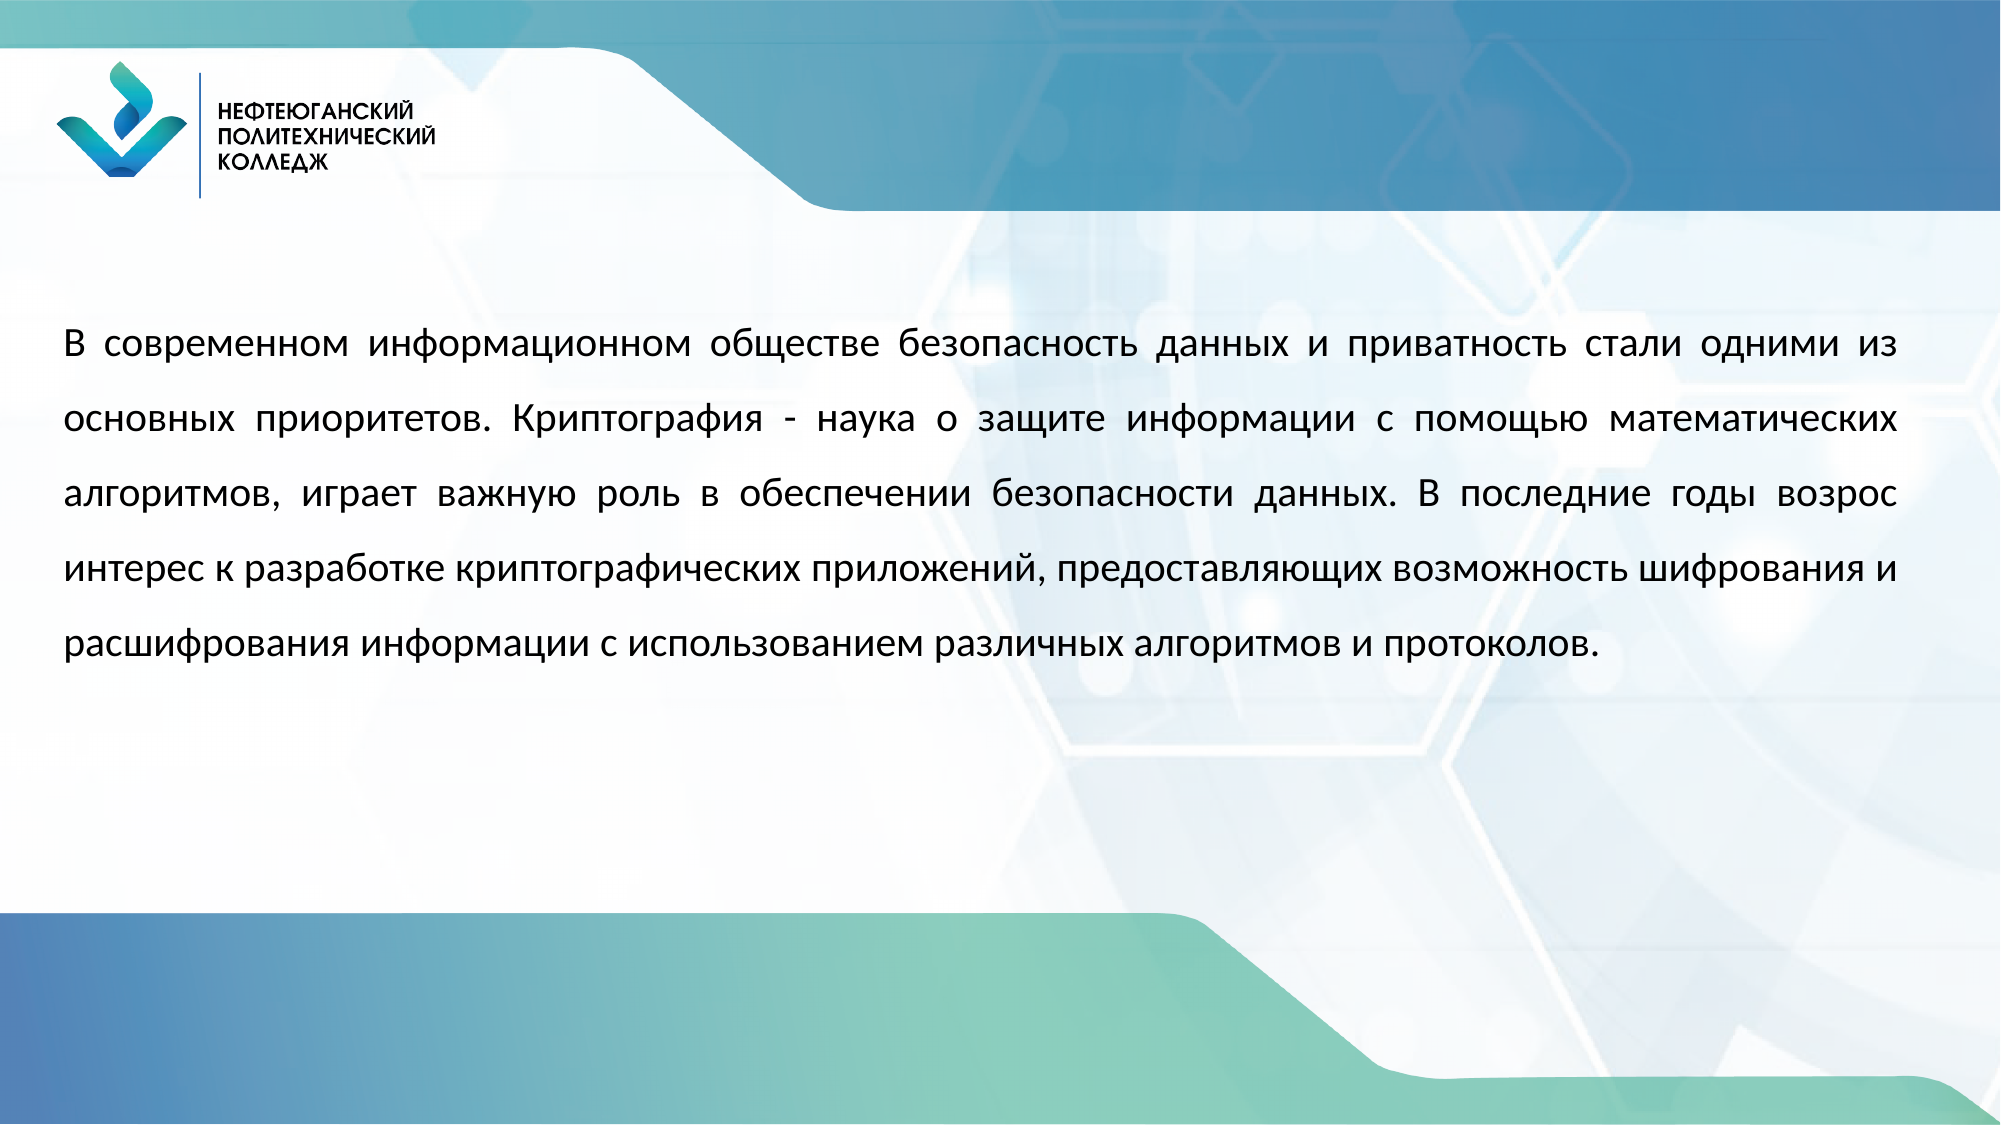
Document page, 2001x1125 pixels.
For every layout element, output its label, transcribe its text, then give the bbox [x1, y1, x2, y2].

text_box В современном информационном обществе безопасность данных и приватность стали одними из основных приоритетов. Криптография - наука о защите информации с помощью математических алгоритмов, играет важную роль в обеспечении безопасности данных. В последние годы возрос интерес к разработке криптографических приложений, предоставляющих возможность шифрования и расшифрования информации с использованием различных алгоритмов и протоколов. [48, 281, 1913, 867]
picture [0, 0, 2001, 1125]
